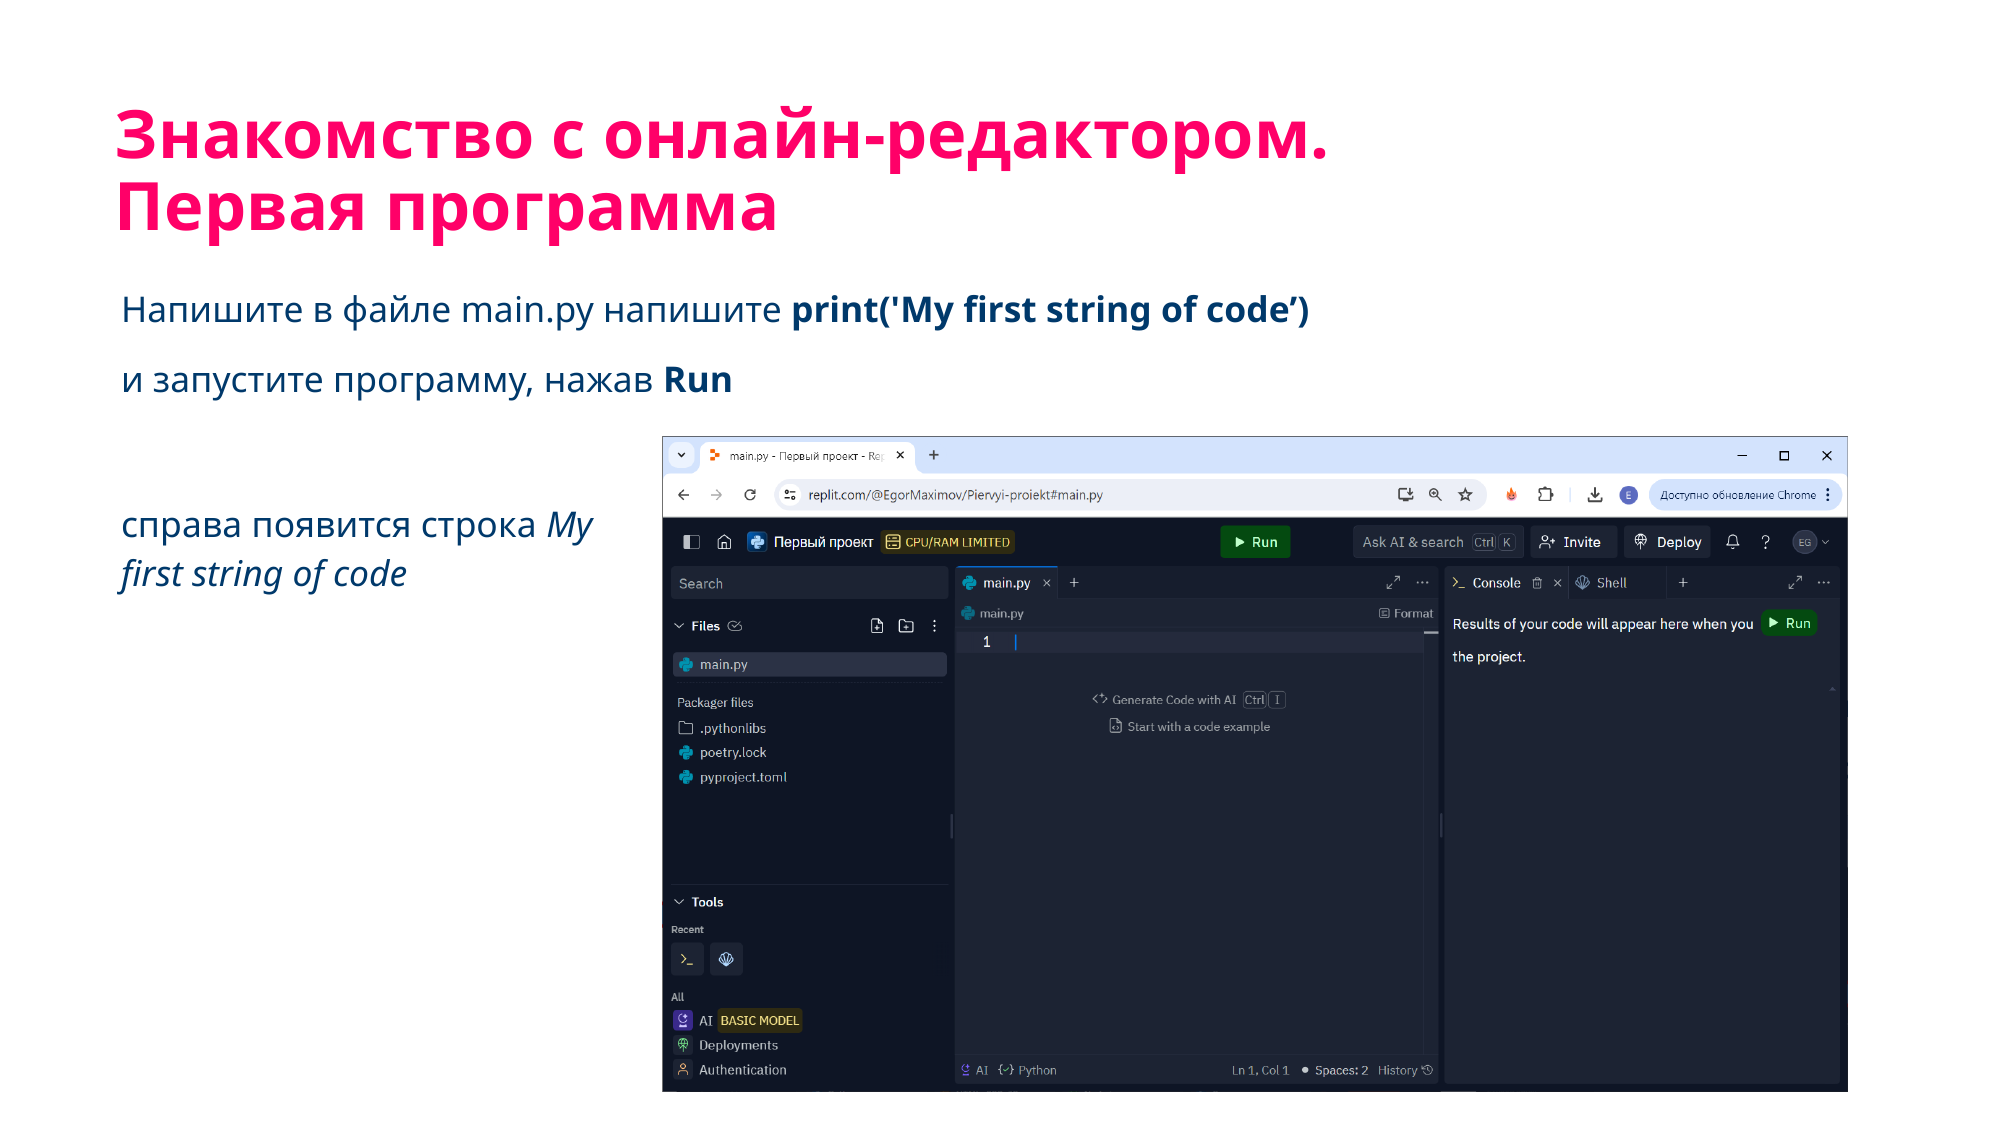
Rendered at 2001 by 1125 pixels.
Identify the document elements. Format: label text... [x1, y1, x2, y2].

picture [662, 436, 1848, 1092]
text_box справа появится строка My first string of code [106, 487, 622, 638]
text_box Напишите в файле main.py напишите print('My first string of code’) и запустите программу, нажав Run [106, 273, 1935, 423]
text_box Знакомство с онлайн-редактором. Первая программа [99, 93, 1491, 156]
